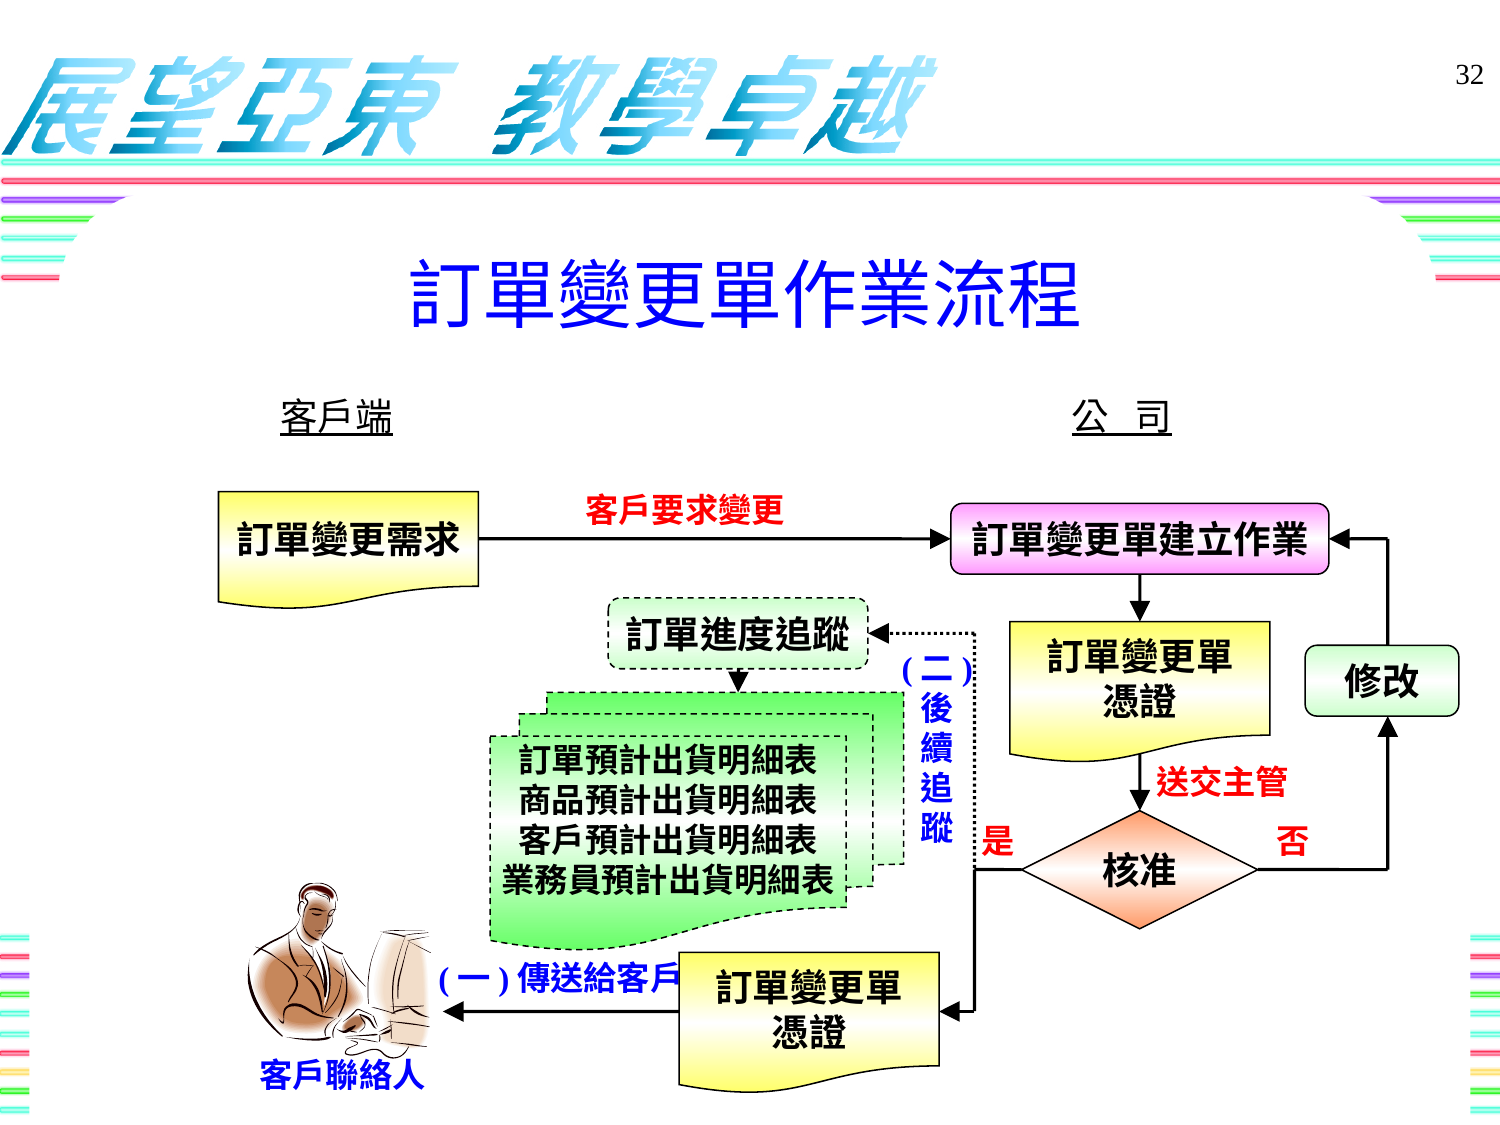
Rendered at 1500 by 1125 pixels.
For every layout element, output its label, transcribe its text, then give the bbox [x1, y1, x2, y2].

text_box 是 [950, 810, 1046, 870]
text_box [940, 1001, 974, 1022]
text_box 訂單變更單 憑證 [679, 952, 940, 1093]
text_box (二) 後 續 追 蹤 [907, 635, 967, 860]
text_box [1129, 754, 1151, 811]
text_box 訂單變更單 憑證 [1009, 621, 1270, 762]
picture [0, 0, 1500, 1125]
text_box 核准 [1022, 810, 1258, 929]
text_box [1328, 528, 1388, 550]
text_box 客戶端 [265, 385, 443, 446]
text_box [868, 623, 889, 644]
text_box 訂單預計出貨明細表 商品預計出貨明細表 客戶預計出貨明細表 業務員預計出貨明細表 [490, 692, 904, 950]
text_box [728, 671, 749, 693]
picture [241, 881, 432, 1061]
text_box [1129, 575, 1151, 621]
text_box 送交主管 [1139, 739, 1306, 823]
text_box 訂單變更單建立作業 [950, 503, 1329, 575]
text_box 訂單變更需求 [218, 491, 479, 609]
text_box 客戶要求變更 [608, 479, 762, 538]
text_box [442, 1001, 679, 1022]
text_box [478, 528, 951, 550]
text_box 客戶聯絡人 [230, 1046, 455, 1102]
text_box 否 [1246, 810, 1341, 870]
slide_number 32 [1149, 42, 1500, 103]
text_box (一)傳送給客戶 [448, 950, 674, 1005]
title 訂單變更單作業流程 [70, 222, 1421, 362]
text_box 修改 [1305, 645, 1459, 717]
text_box 訂單進度追蹤 [608, 597, 868, 669]
text_box 公 司 [1057, 385, 1235, 446]
text_box [29, 385, 1471, 1125]
text_box [1377, 717, 1399, 870]
